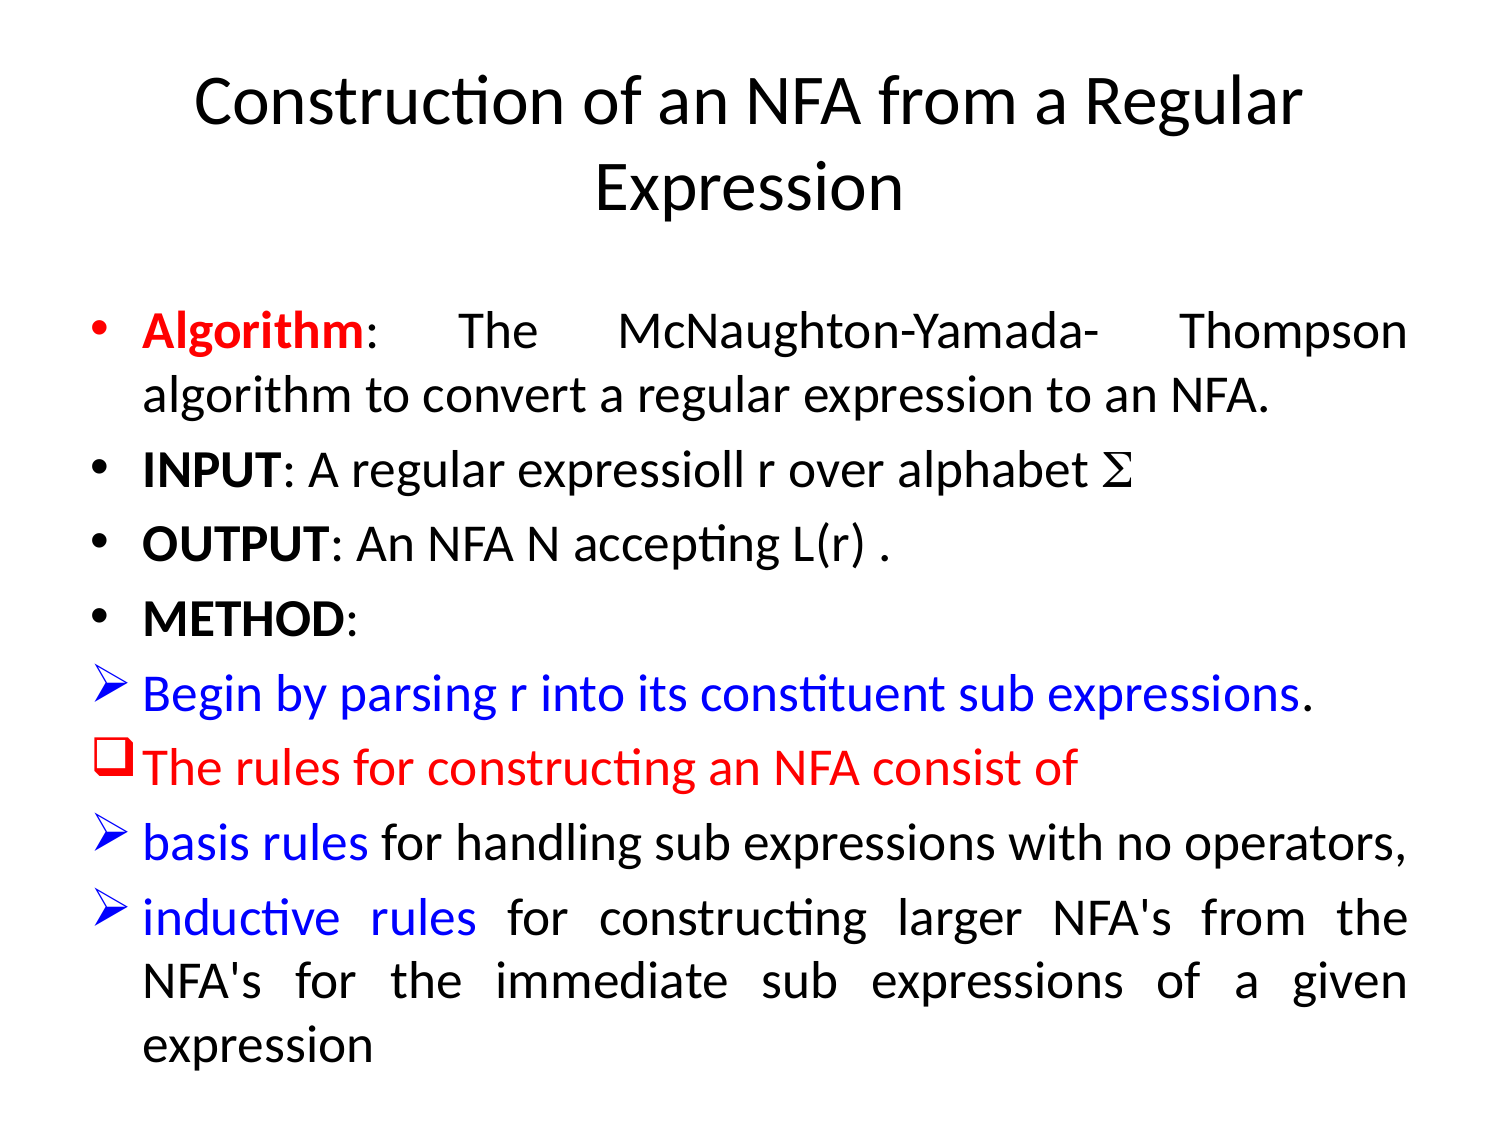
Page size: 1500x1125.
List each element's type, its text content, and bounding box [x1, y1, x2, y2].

title Construction of an NFA from a Regular Expression [75, 45, 1425, 233]
list Algorithm: The McNaughton-Yamada- Thompson algorithm to convert a regular expression to an NFA. INPUT: A regular expressioll r over alphabet  OUTPUT: An NFA N accepting L(r) . METHOD: Begin by parsing r into its constituent sub expressions. The rules for constructing an NFA consist of basis rules for handling sub expressions with no operators, inductive rules for constructing larger NFA's from the NFA's for the immediate sub expressions of a given expression [75, 287, 1425, 1088]
